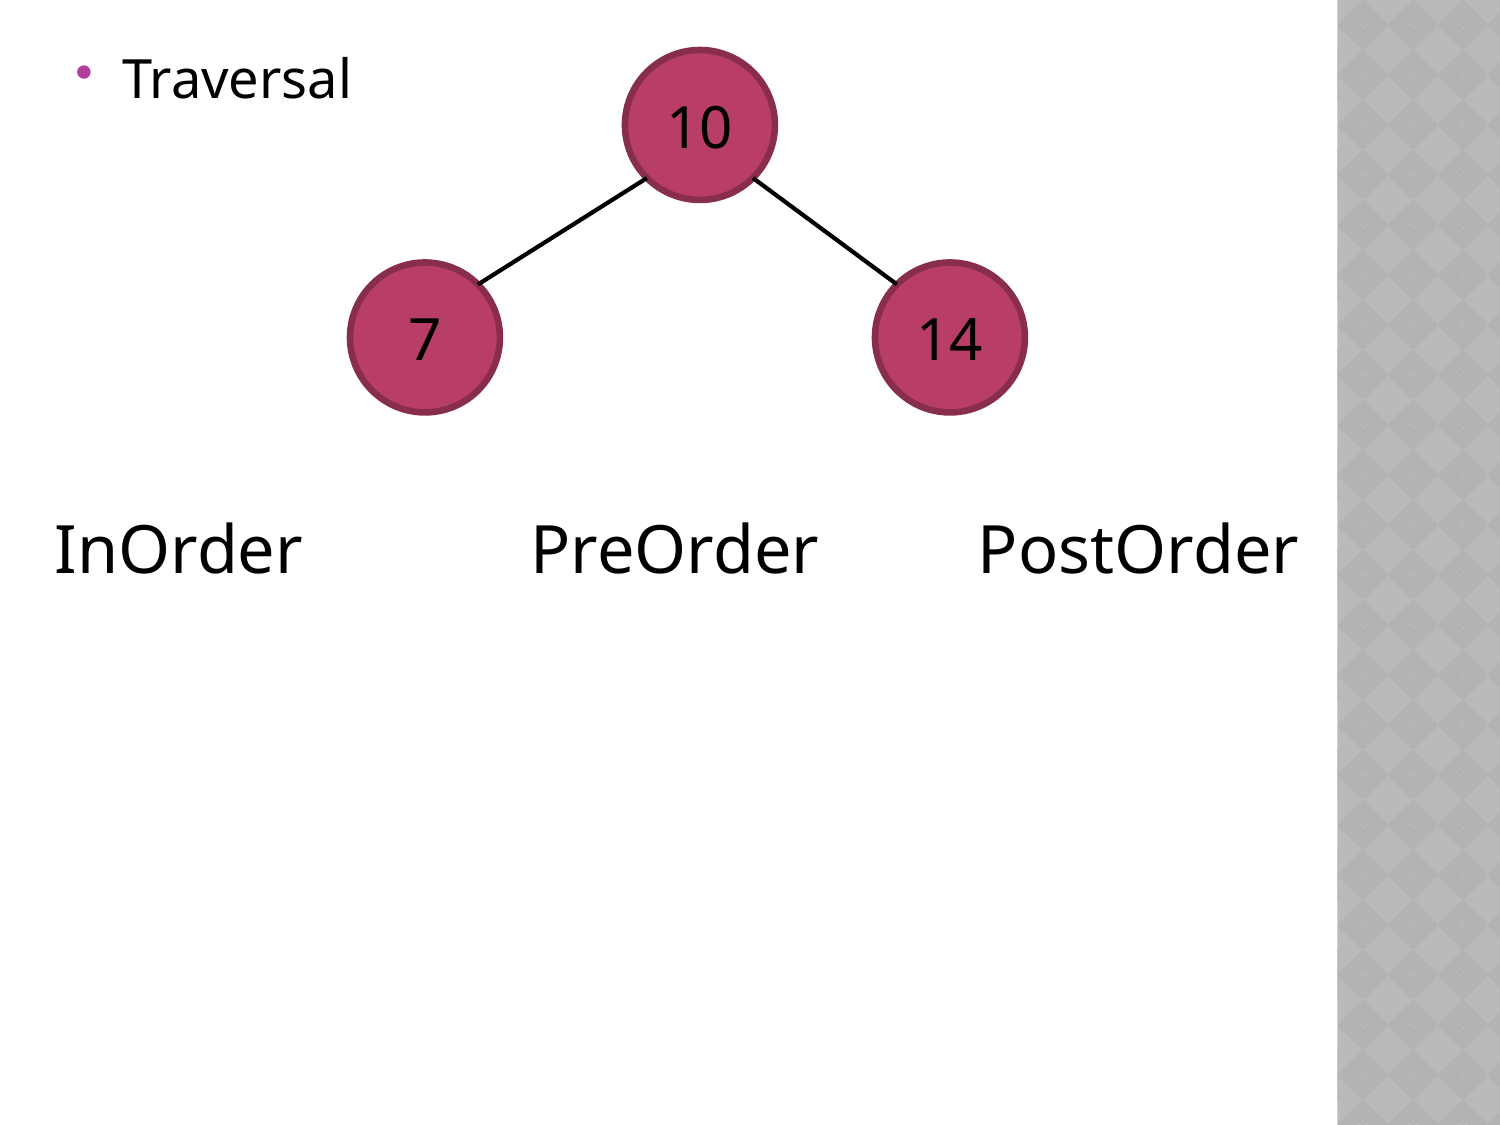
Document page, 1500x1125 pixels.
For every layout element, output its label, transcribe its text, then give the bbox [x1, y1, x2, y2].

text_box PreOrder [515, 499, 835, 595]
list Traversal [62, 37, 1263, 1059]
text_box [349, 49, 1026, 413]
text_box InOrder [39, 499, 319, 595]
text_box PostOrder [963, 499, 1315, 595]
